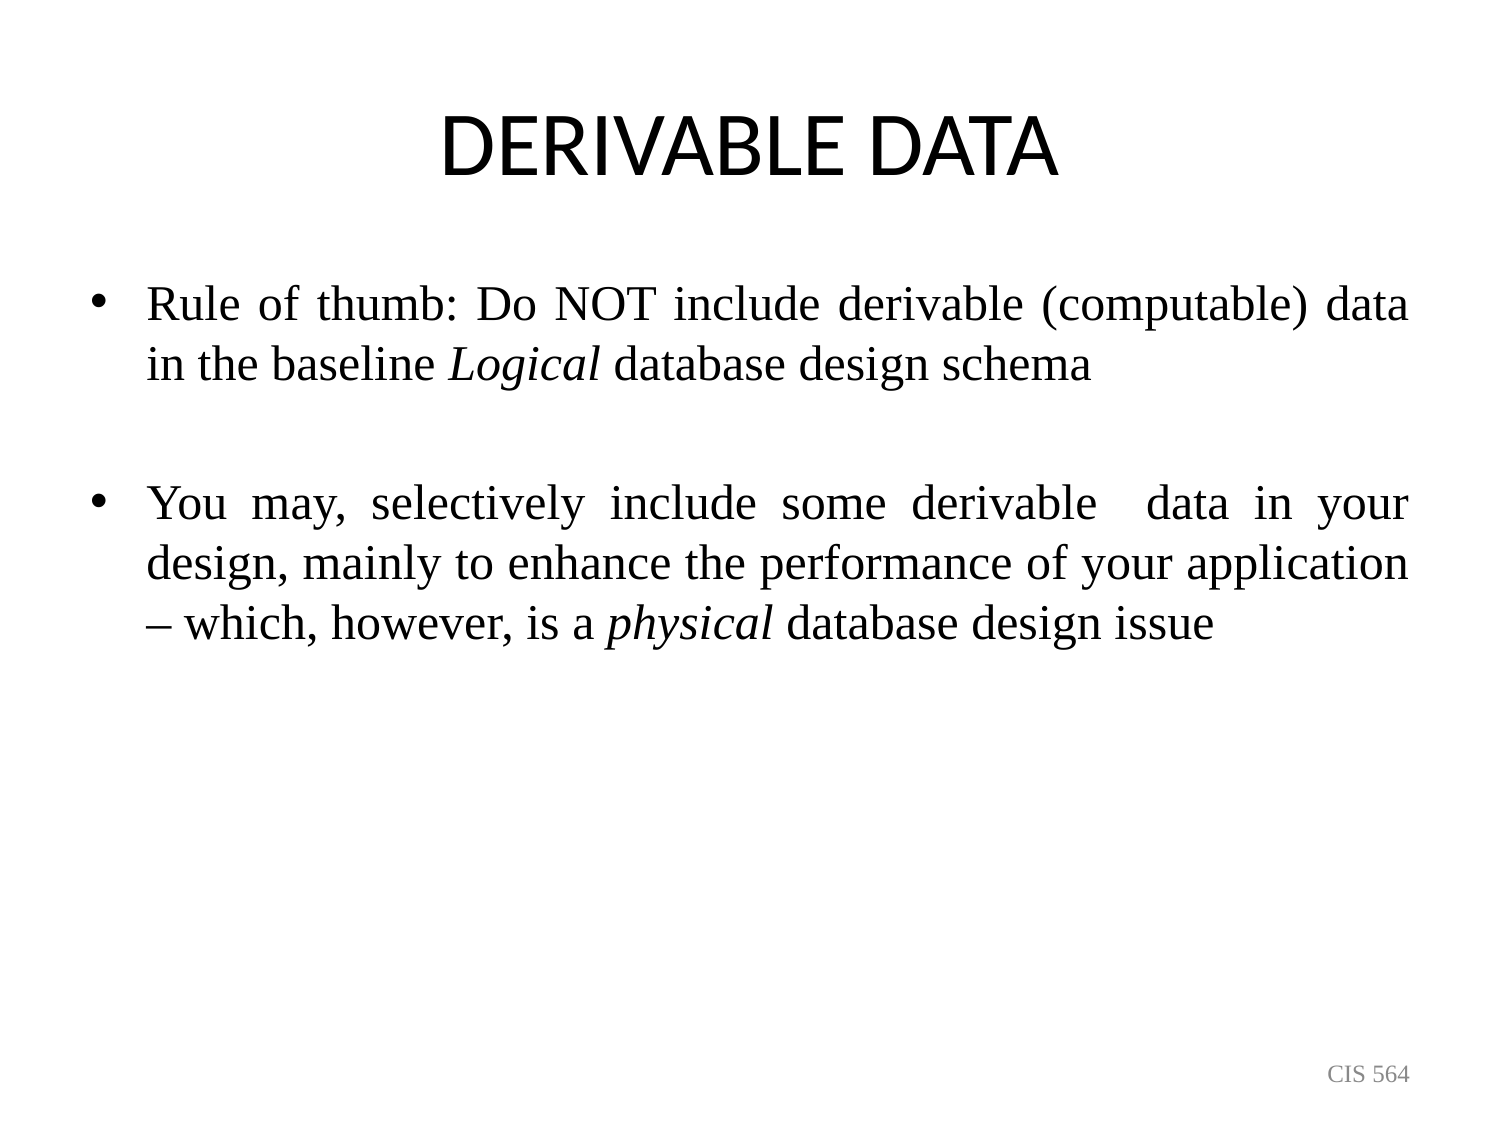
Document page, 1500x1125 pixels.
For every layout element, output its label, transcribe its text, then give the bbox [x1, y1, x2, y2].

title DERIVABLE DATA [75, 45, 1425, 233]
list Rule of thumb: Do NOT include derivable (computable) data in the baseline Logical database design schema You may, selectively include some derivable data in your design, mainly to enhance the performance of your application – which, however, is a physical database design issue [75, 262, 1425, 1005]
slide_number CIS 564 [1074, 1042, 1425, 1103]
